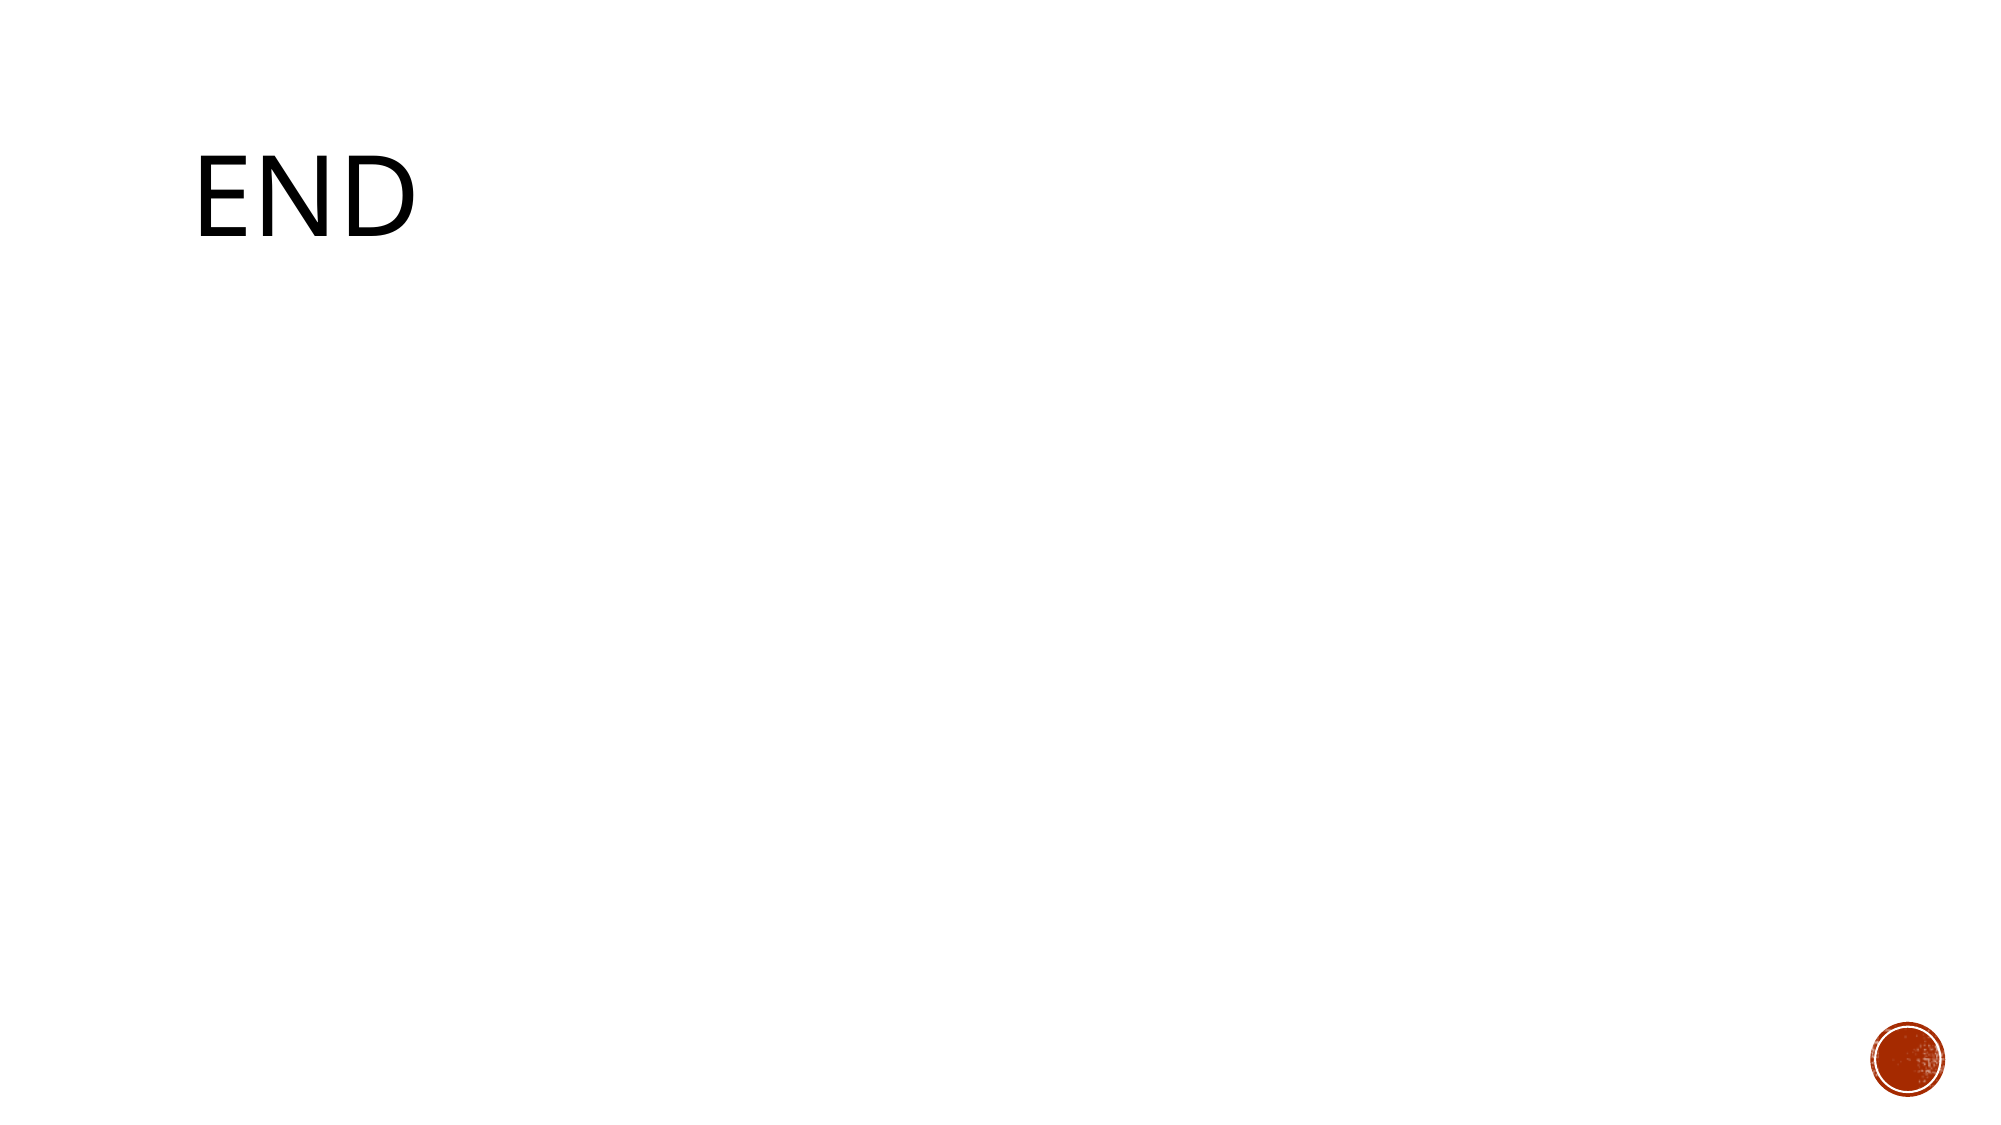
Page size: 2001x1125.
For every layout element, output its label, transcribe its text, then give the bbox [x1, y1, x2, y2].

title END [175, 68, 1826, 333]
